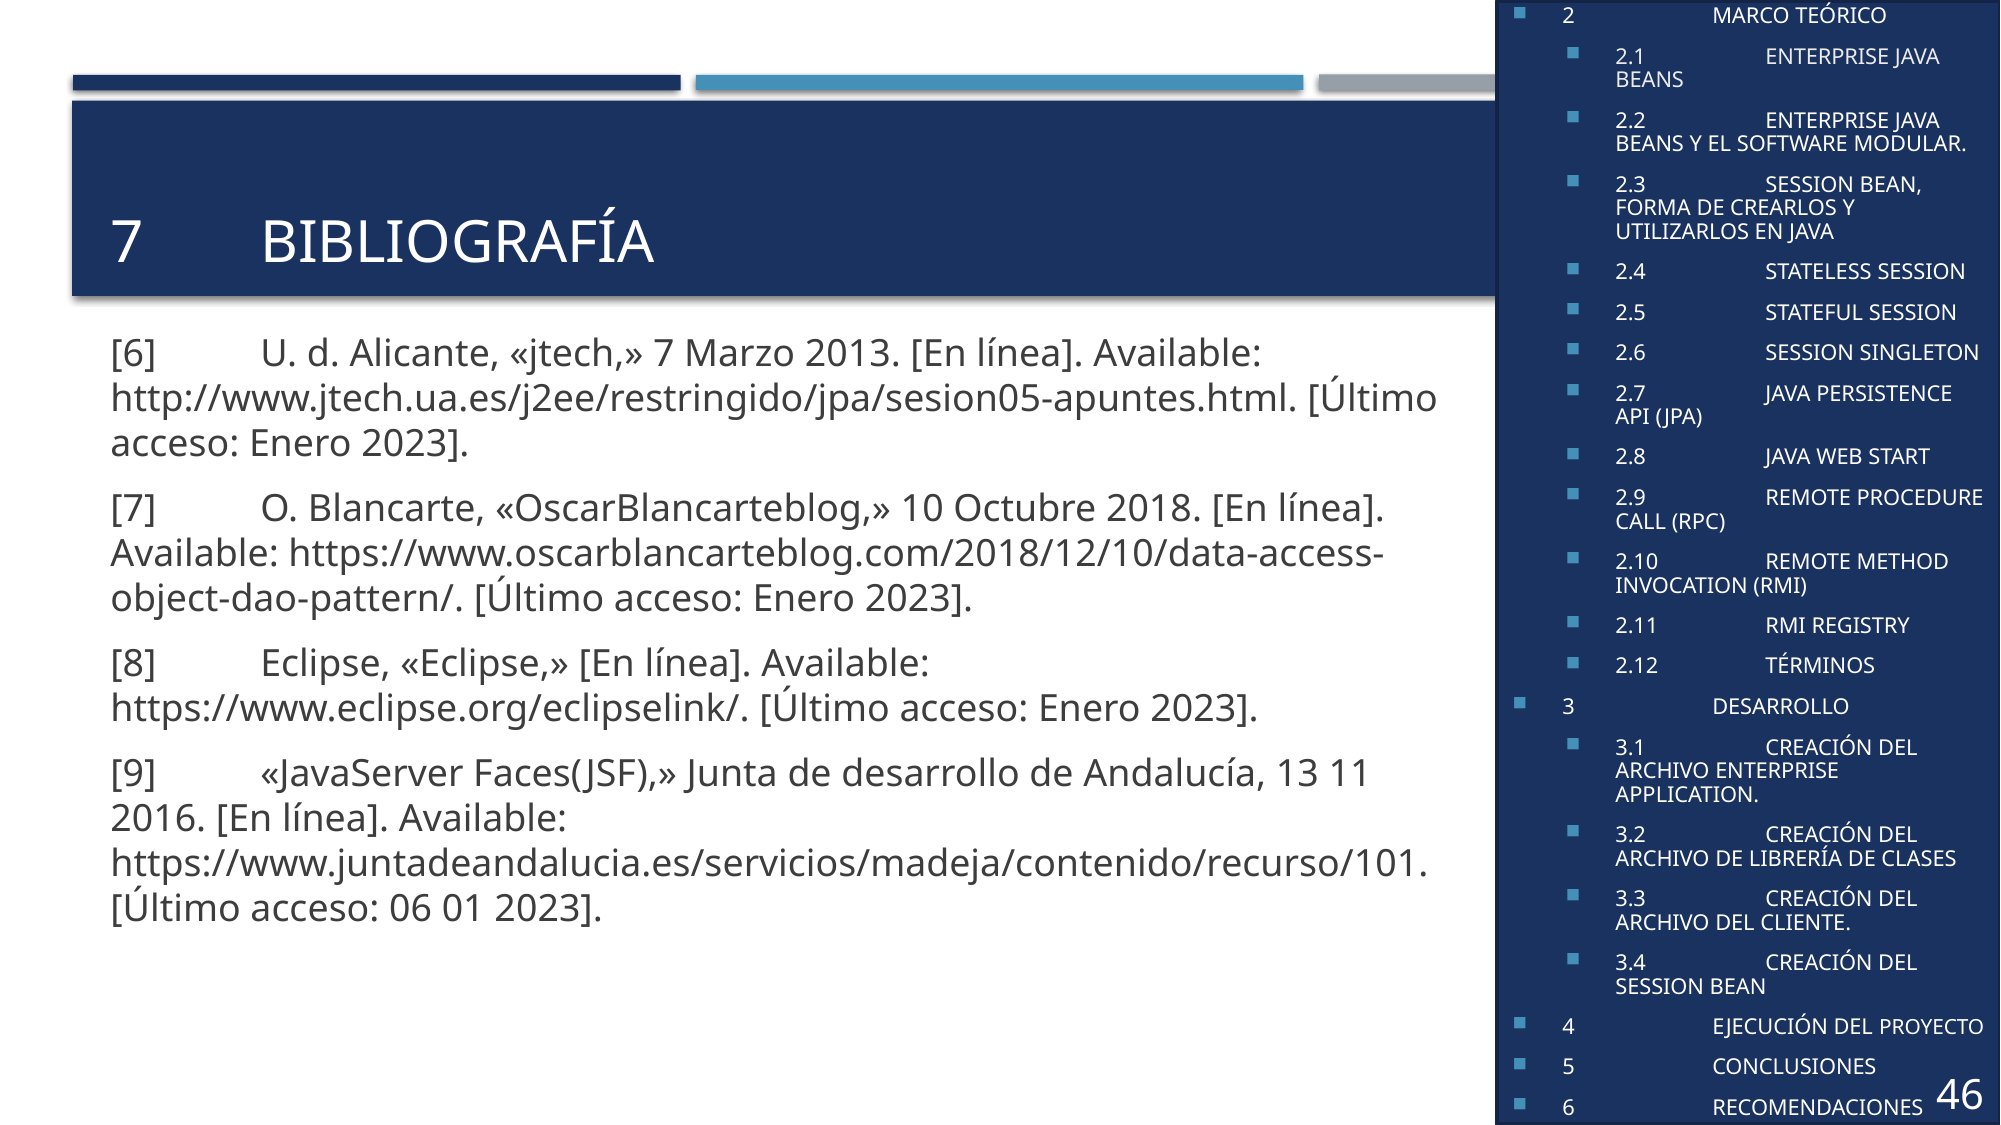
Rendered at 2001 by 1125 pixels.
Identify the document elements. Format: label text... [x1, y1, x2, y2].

title 7 BIBLIOGRAFÍA [95, 115, 1490, 282]
list [6] U. d. Alicante, «jtech,» 7 Marzo 2013. [En línea]. Available: http://www.jtech.ua.es/j2ee/restringido/jpa/sesion05-apuntes.html. [Último acceso: Enero 2023]. [7] O. Blancarte, «OscarBlancarteblog,» 10 Octubre 2018. [En línea]. Available: https://www.oscarblancarteblog.com/2018/12/10/data-access-object-dao-pattern/. [Último acceso: Enero 2023]. [8] Eclipse, «Eclipse,» [En línea]. Available: https://www.eclipse.org/eclipselink/. [Último acceso: Enero 2023]. [9] «JavaServer Faces(JSF),» Junta de desarrollo de Andalucía, 13 11 2016. [En línea]. Available: https://www.juntadeandalucia.es/servicios/madeja/contenido/recurso/101. [Último acceso: 06 01 2023]. [95, 247, 1468, 1010]
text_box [1496, 0, 2000, 1125]
